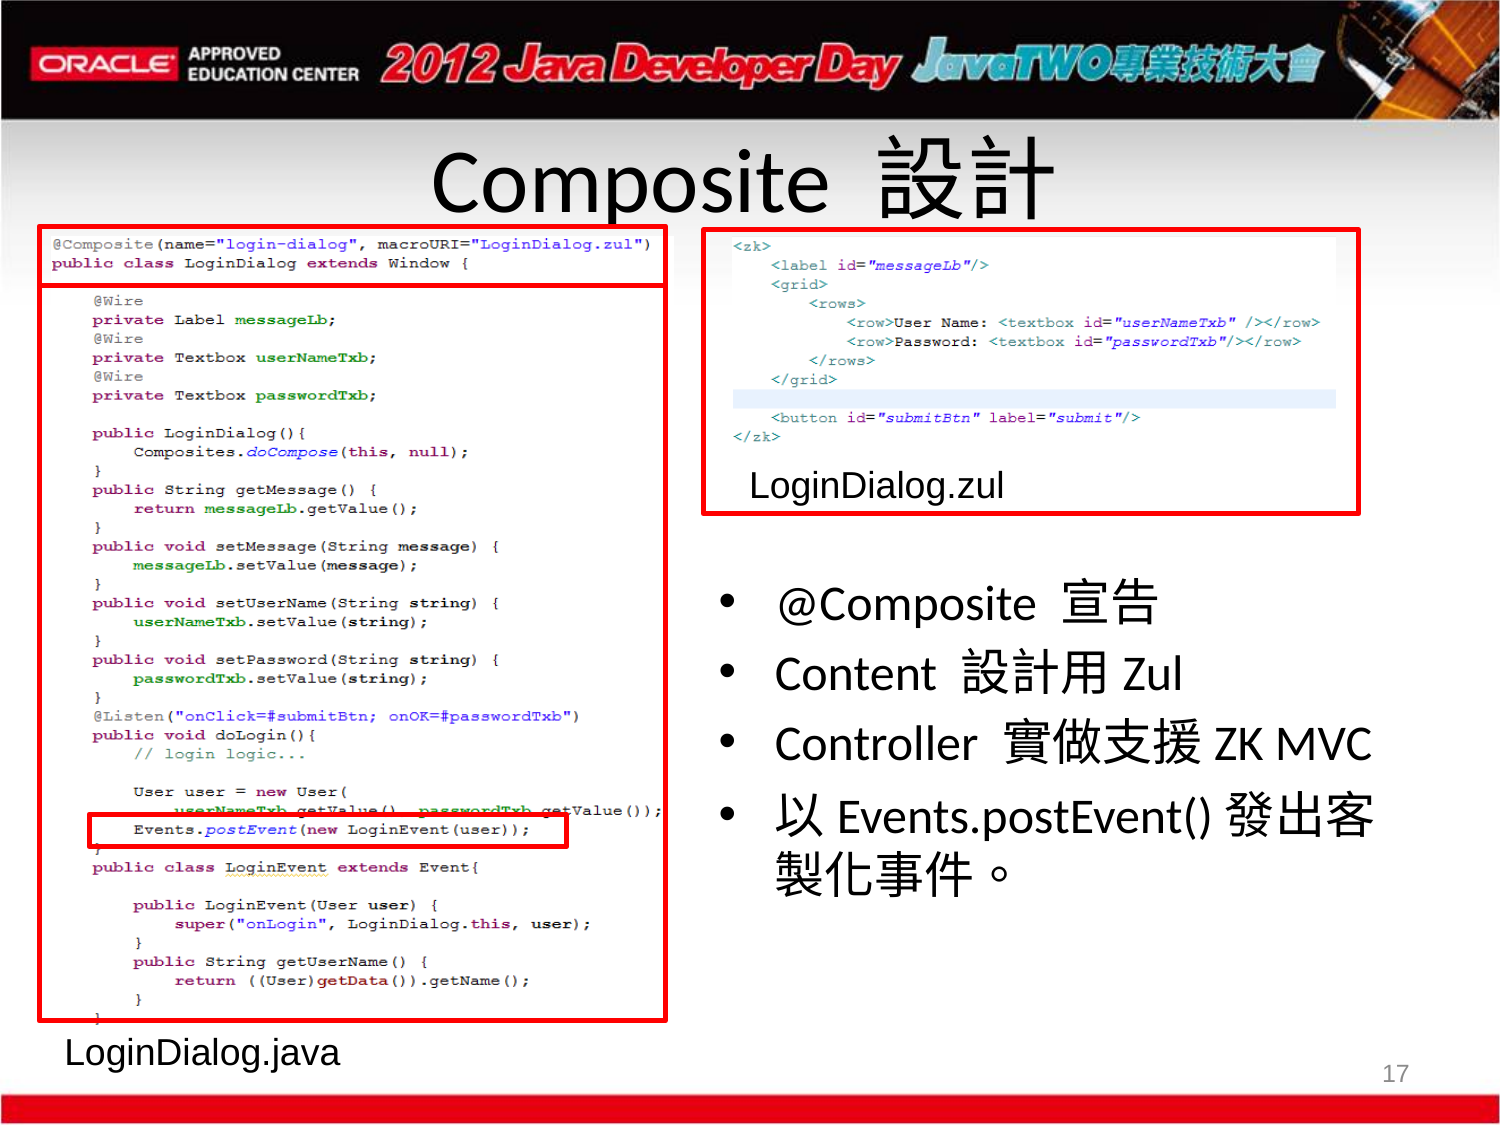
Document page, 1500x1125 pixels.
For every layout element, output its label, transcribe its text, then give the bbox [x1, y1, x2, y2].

picture [0, 0, 1500, 1125]
text_box [37, 284, 45, 1023]
title Composite 設計 [69, 81, 1420, 269]
slide_number 17 [1074, 1042, 1425, 1103]
text_box LoginDialog.java [49, 1058, 356, 1081]
list @Composite 宣告 Content 設計用Zul Controller 實做支援ZK MVC 以Events.postEvent()發出客製化事件。 [703, 562, 1425, 1009]
text_box [37, 224, 667, 284]
text_box [701, 228, 1361, 516]
